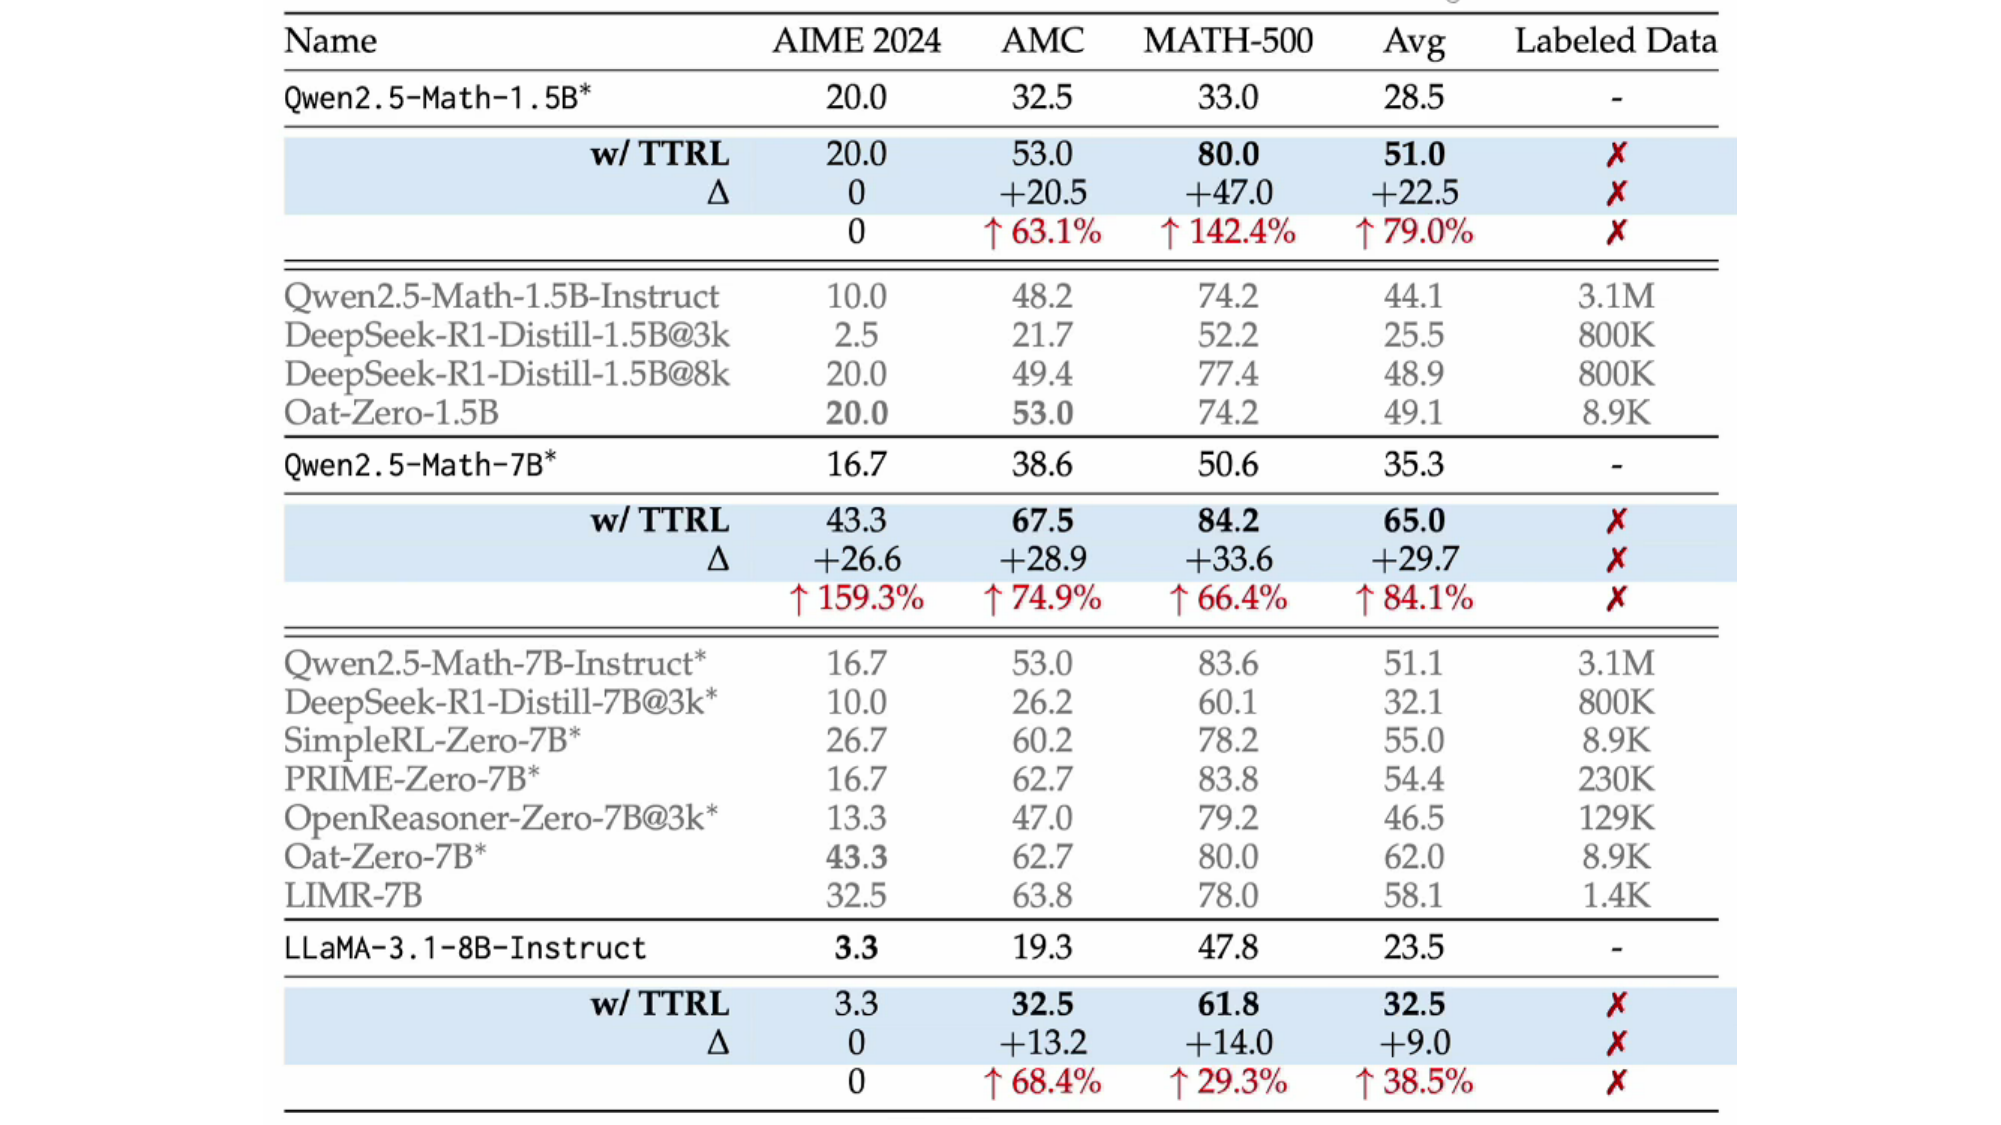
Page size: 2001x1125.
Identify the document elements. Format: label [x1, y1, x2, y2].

picture [263, 0, 1737, 1125]
